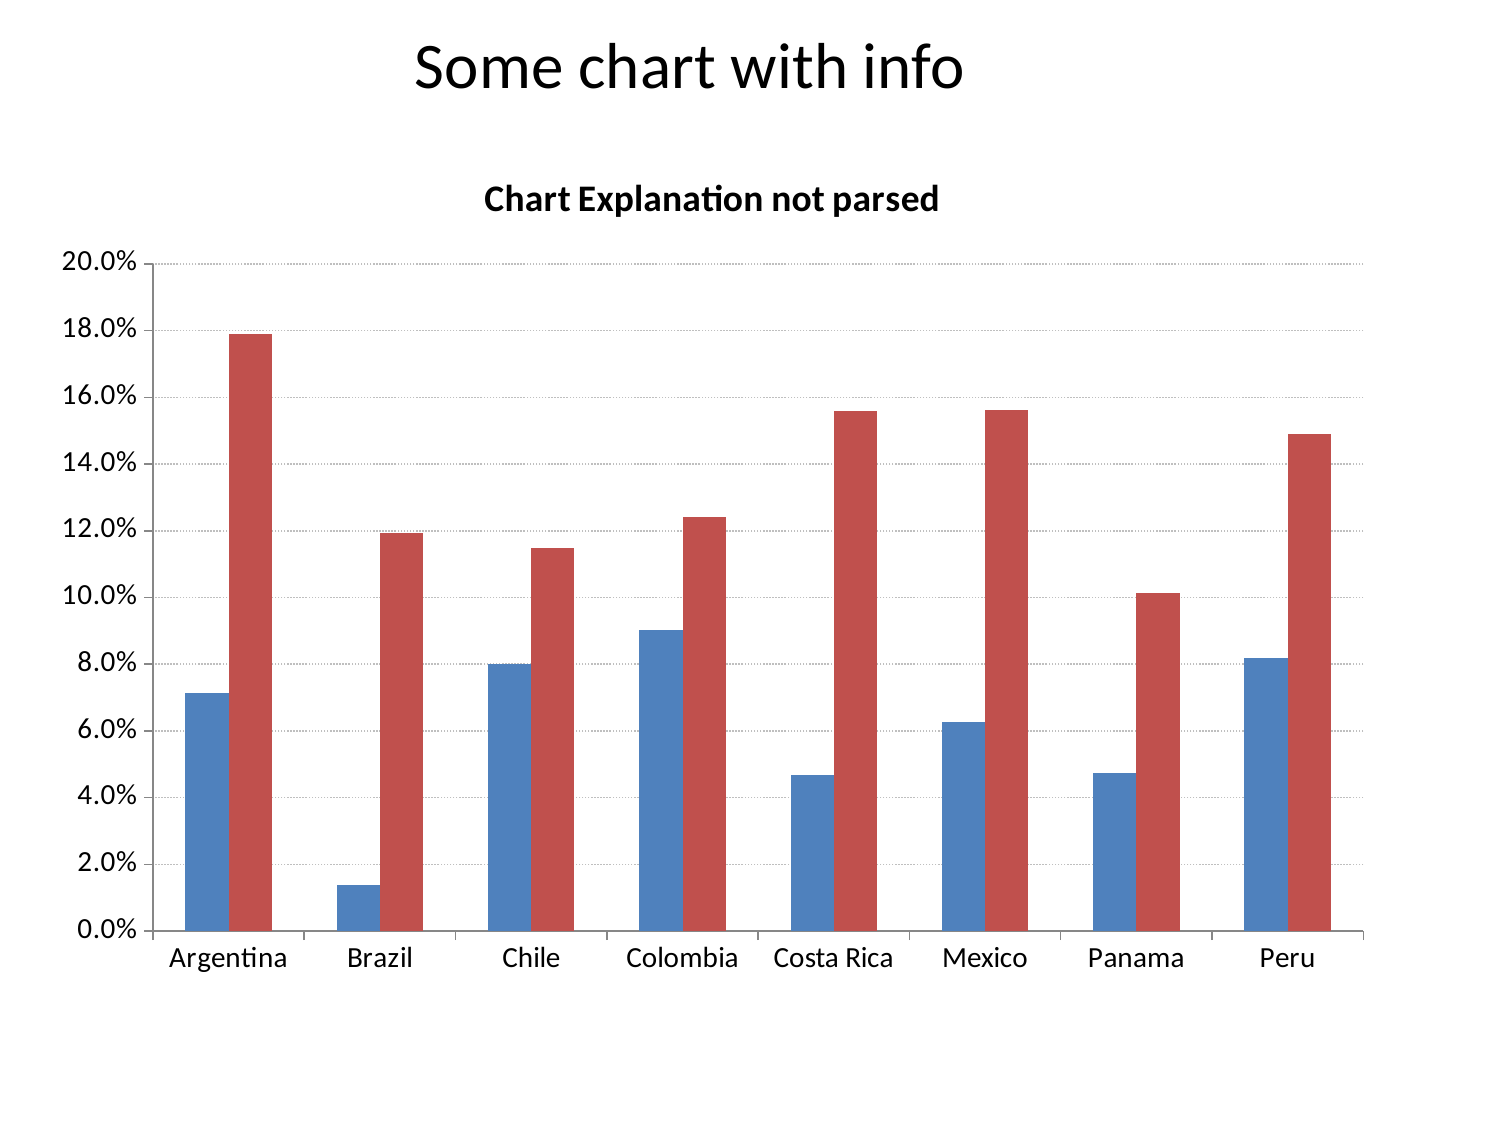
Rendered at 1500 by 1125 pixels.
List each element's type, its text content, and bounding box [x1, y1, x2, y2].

chart [34, 146, 1391, 993]
text_box Some chart with info [32, 16, 1348, 110]
